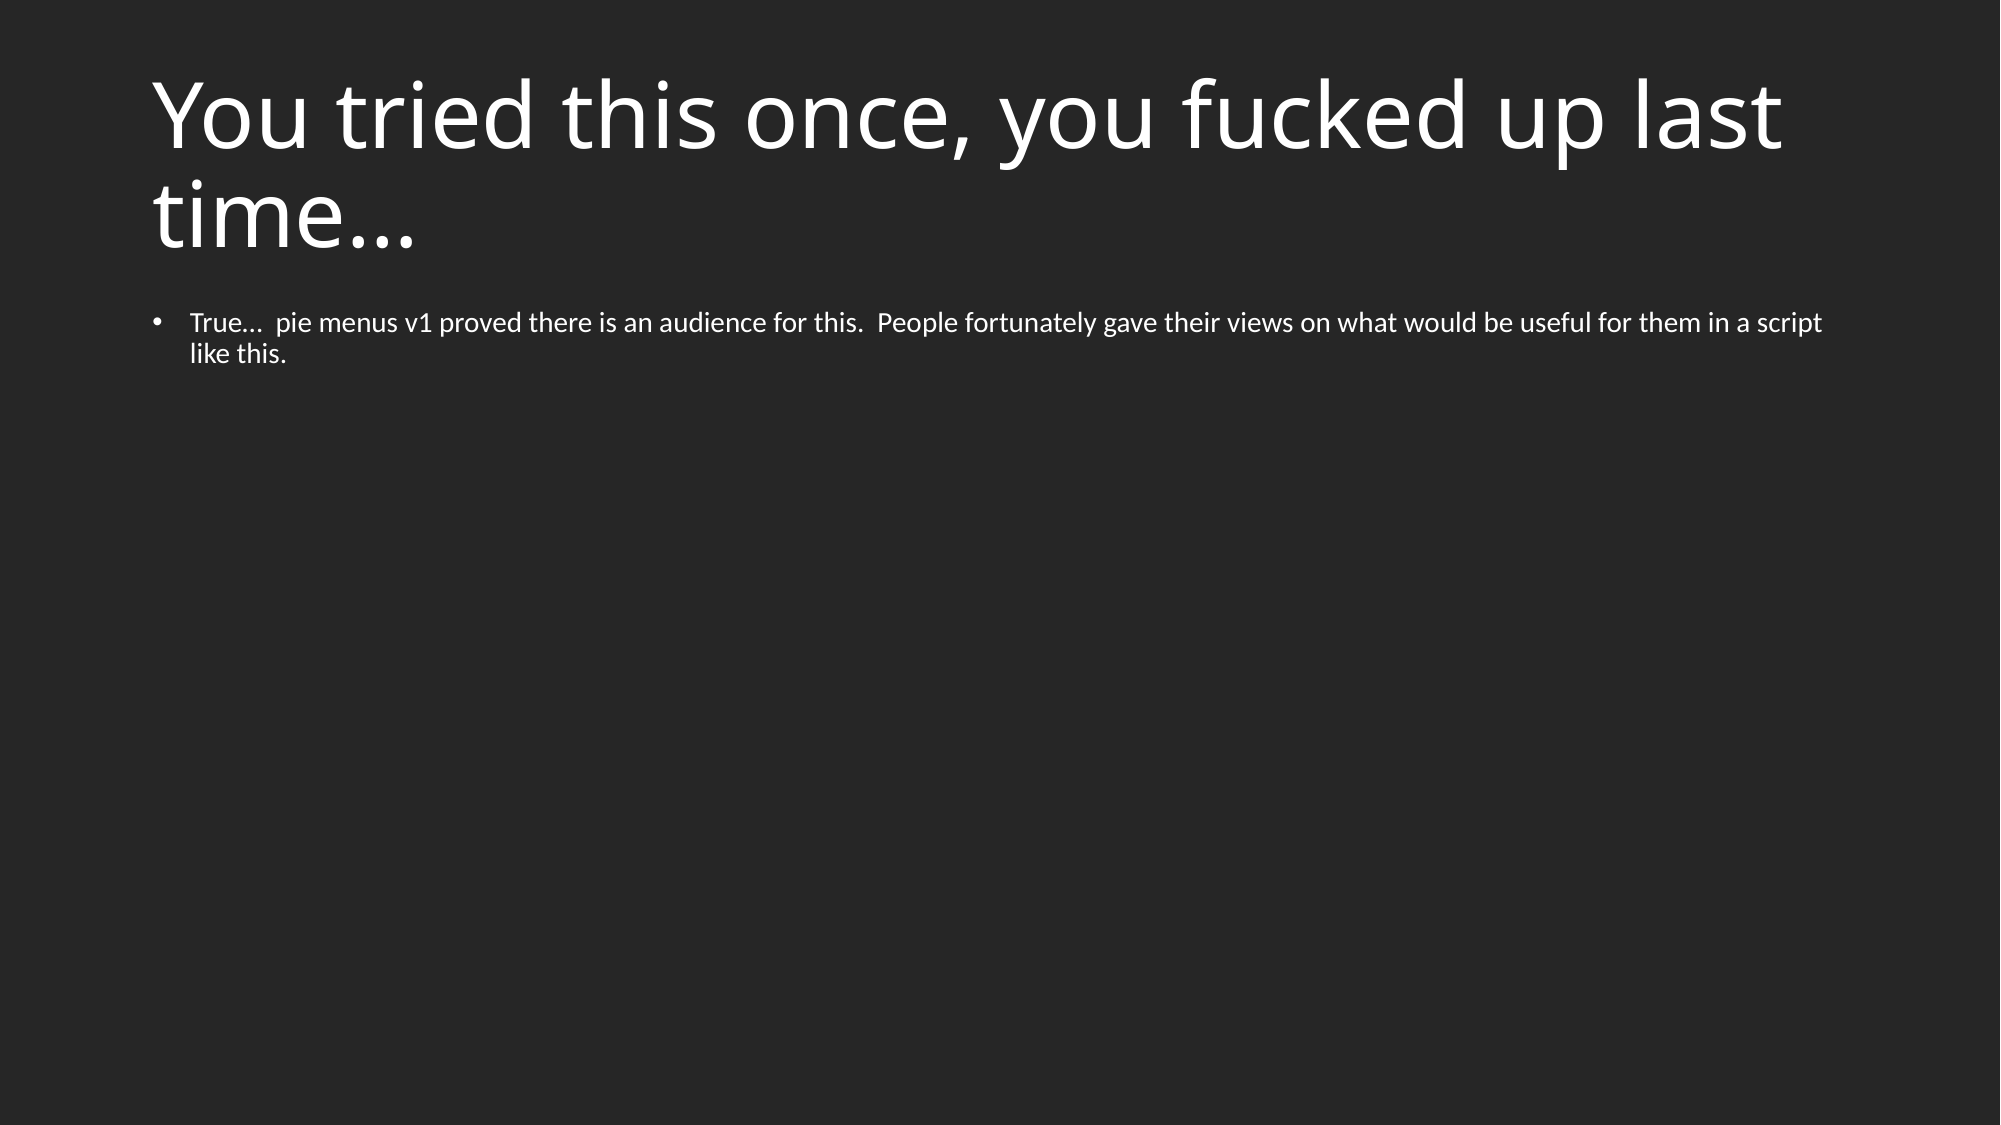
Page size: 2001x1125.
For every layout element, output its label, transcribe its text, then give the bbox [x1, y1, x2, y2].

list True… pie menus v1 proved there is an audience for this. People fortunately gave their views on what would be useful for them in a script like this. [137, 299, 1863, 1014]
title You tried this once, you fucked up last time… [137, 59, 1863, 278]
